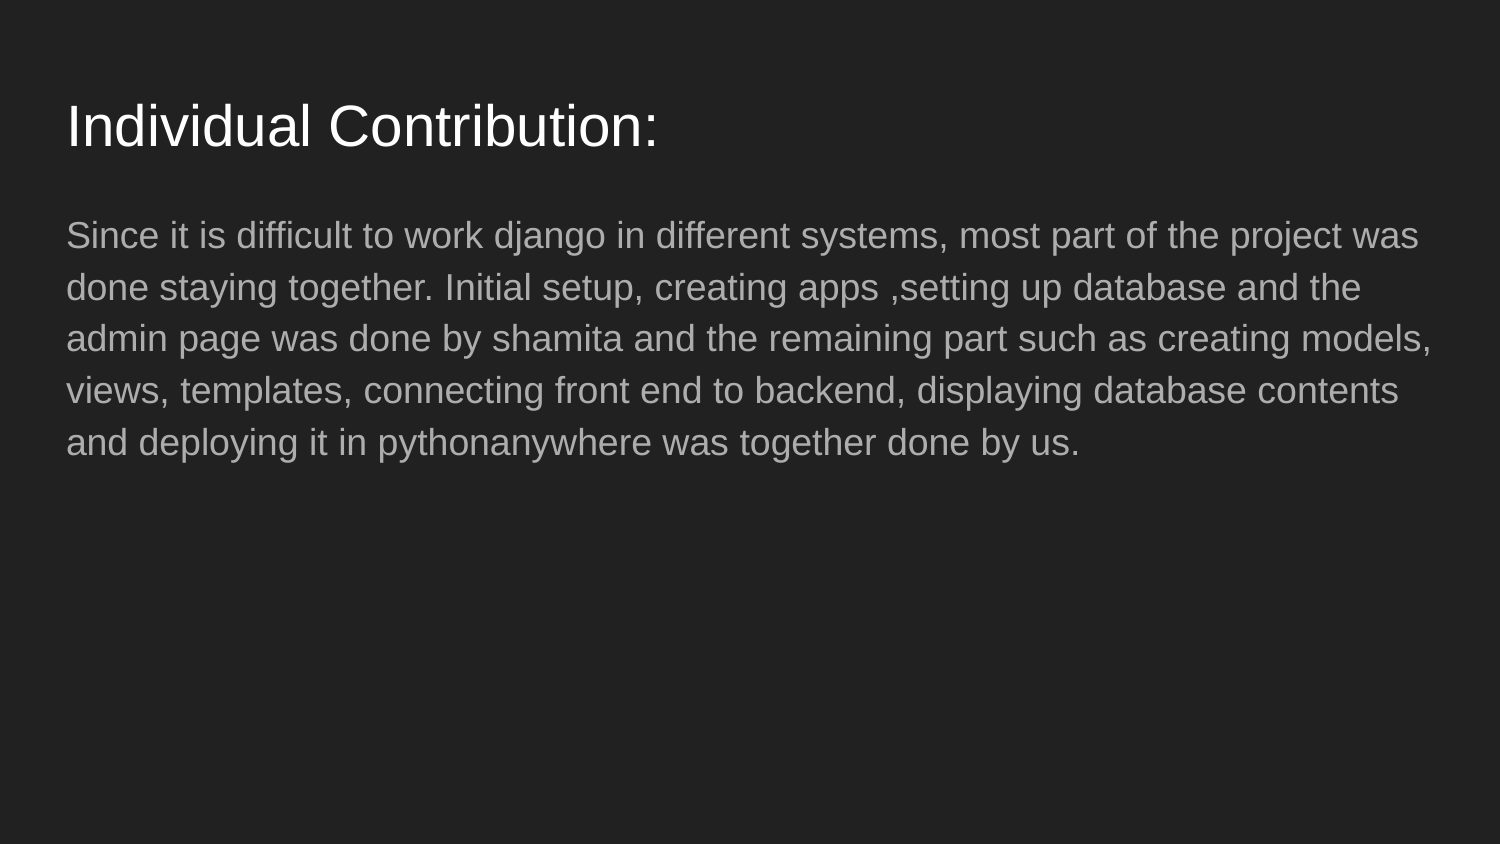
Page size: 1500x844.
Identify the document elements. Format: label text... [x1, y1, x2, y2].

list Since it is difficult to work django in different systems, most part of the project was done staying together. Initial setup, creating apps ,setting up database and the admin page was done by shamita and the remaining part such as creating models, views, templates, connecting front end to backend, displaying database contents and deploying it in pythonanywhere was together done by us. [51, 189, 1449, 750]
title Individual Contribution: [51, 72, 1449, 167]
